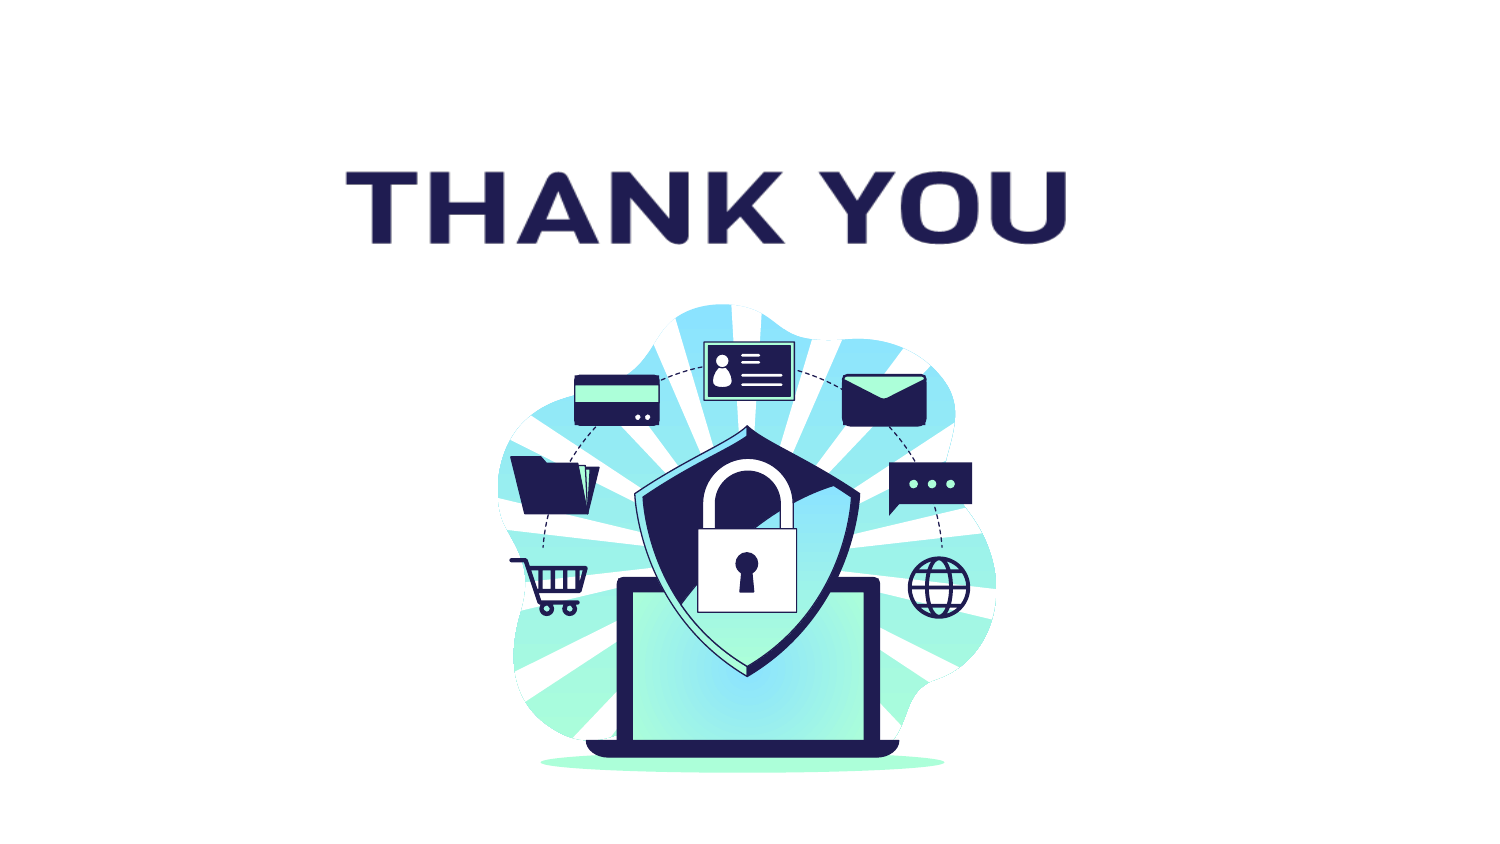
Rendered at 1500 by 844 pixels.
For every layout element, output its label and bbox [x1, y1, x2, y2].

text_box [491, 341, 1008, 774]
picture [261, 12, 1209, 334]
